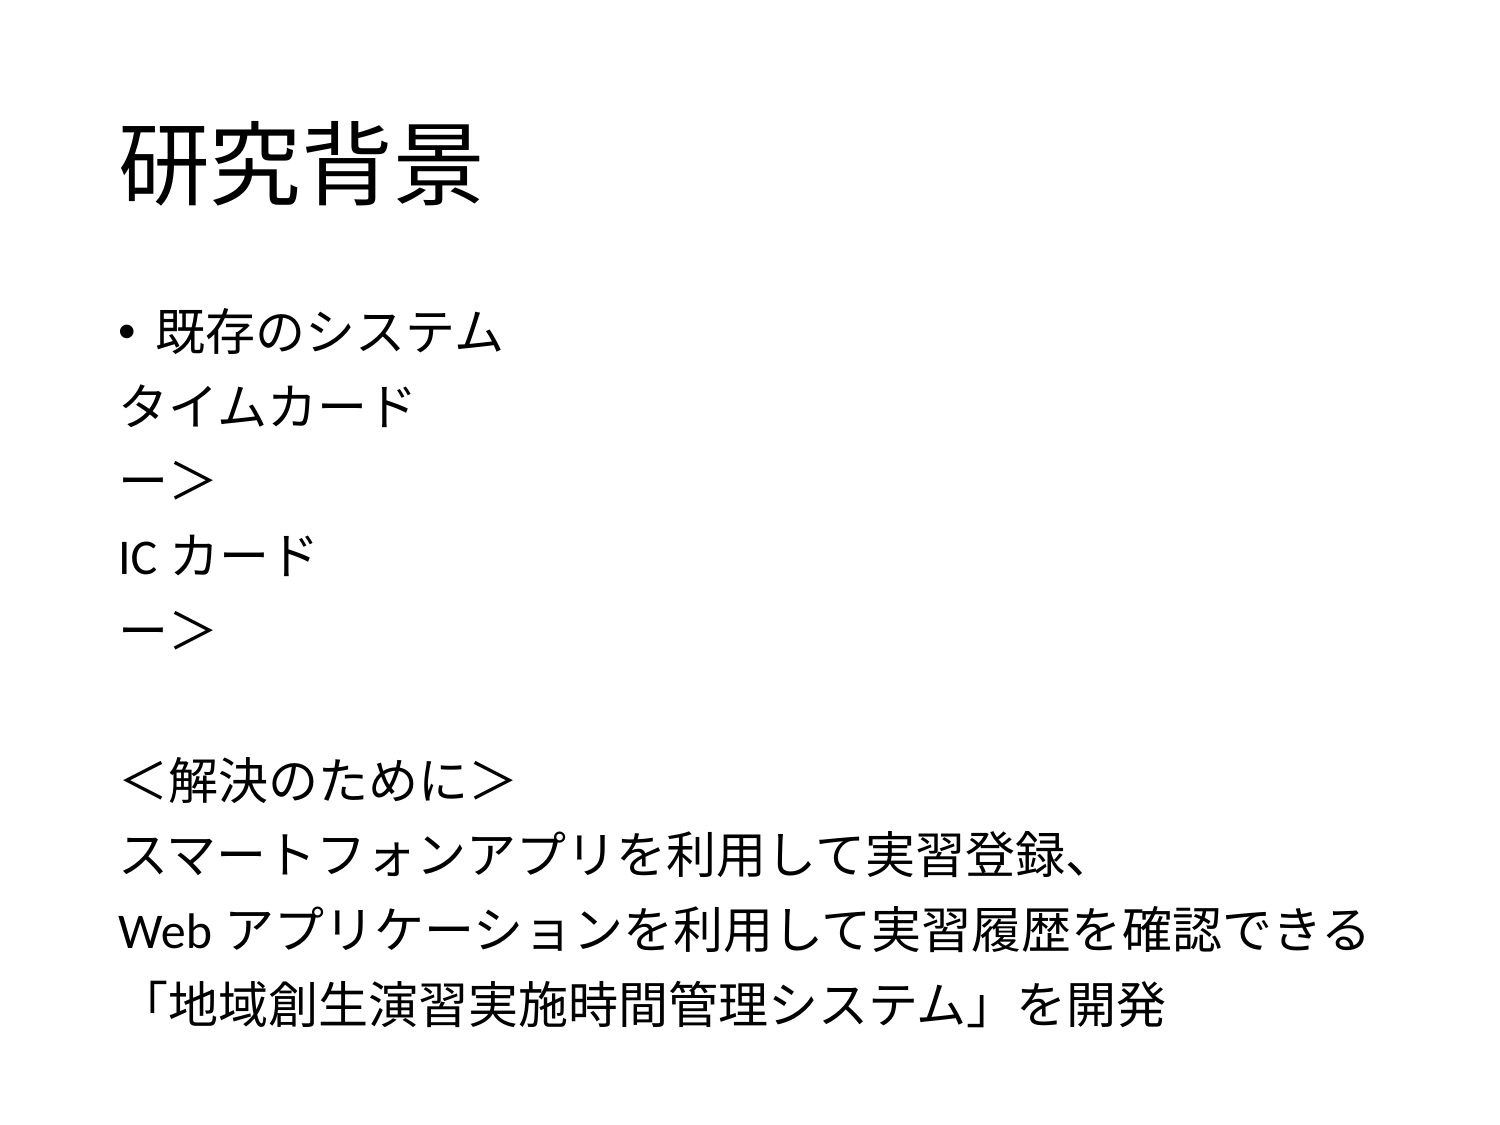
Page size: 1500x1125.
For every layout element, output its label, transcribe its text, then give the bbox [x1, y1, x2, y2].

title 研究背景 [103, 59, 1397, 278]
list 既存のシステム タイムカード ー＞ ICカード ー＞ ＜解決のために＞ スマートフォンアプリを利用して実習登録、 Webアプリケーションを利用して実習履歴を確認できる 「地域創生演習実施時間管理システム」を開発 [103, 299, 1397, 1066]
